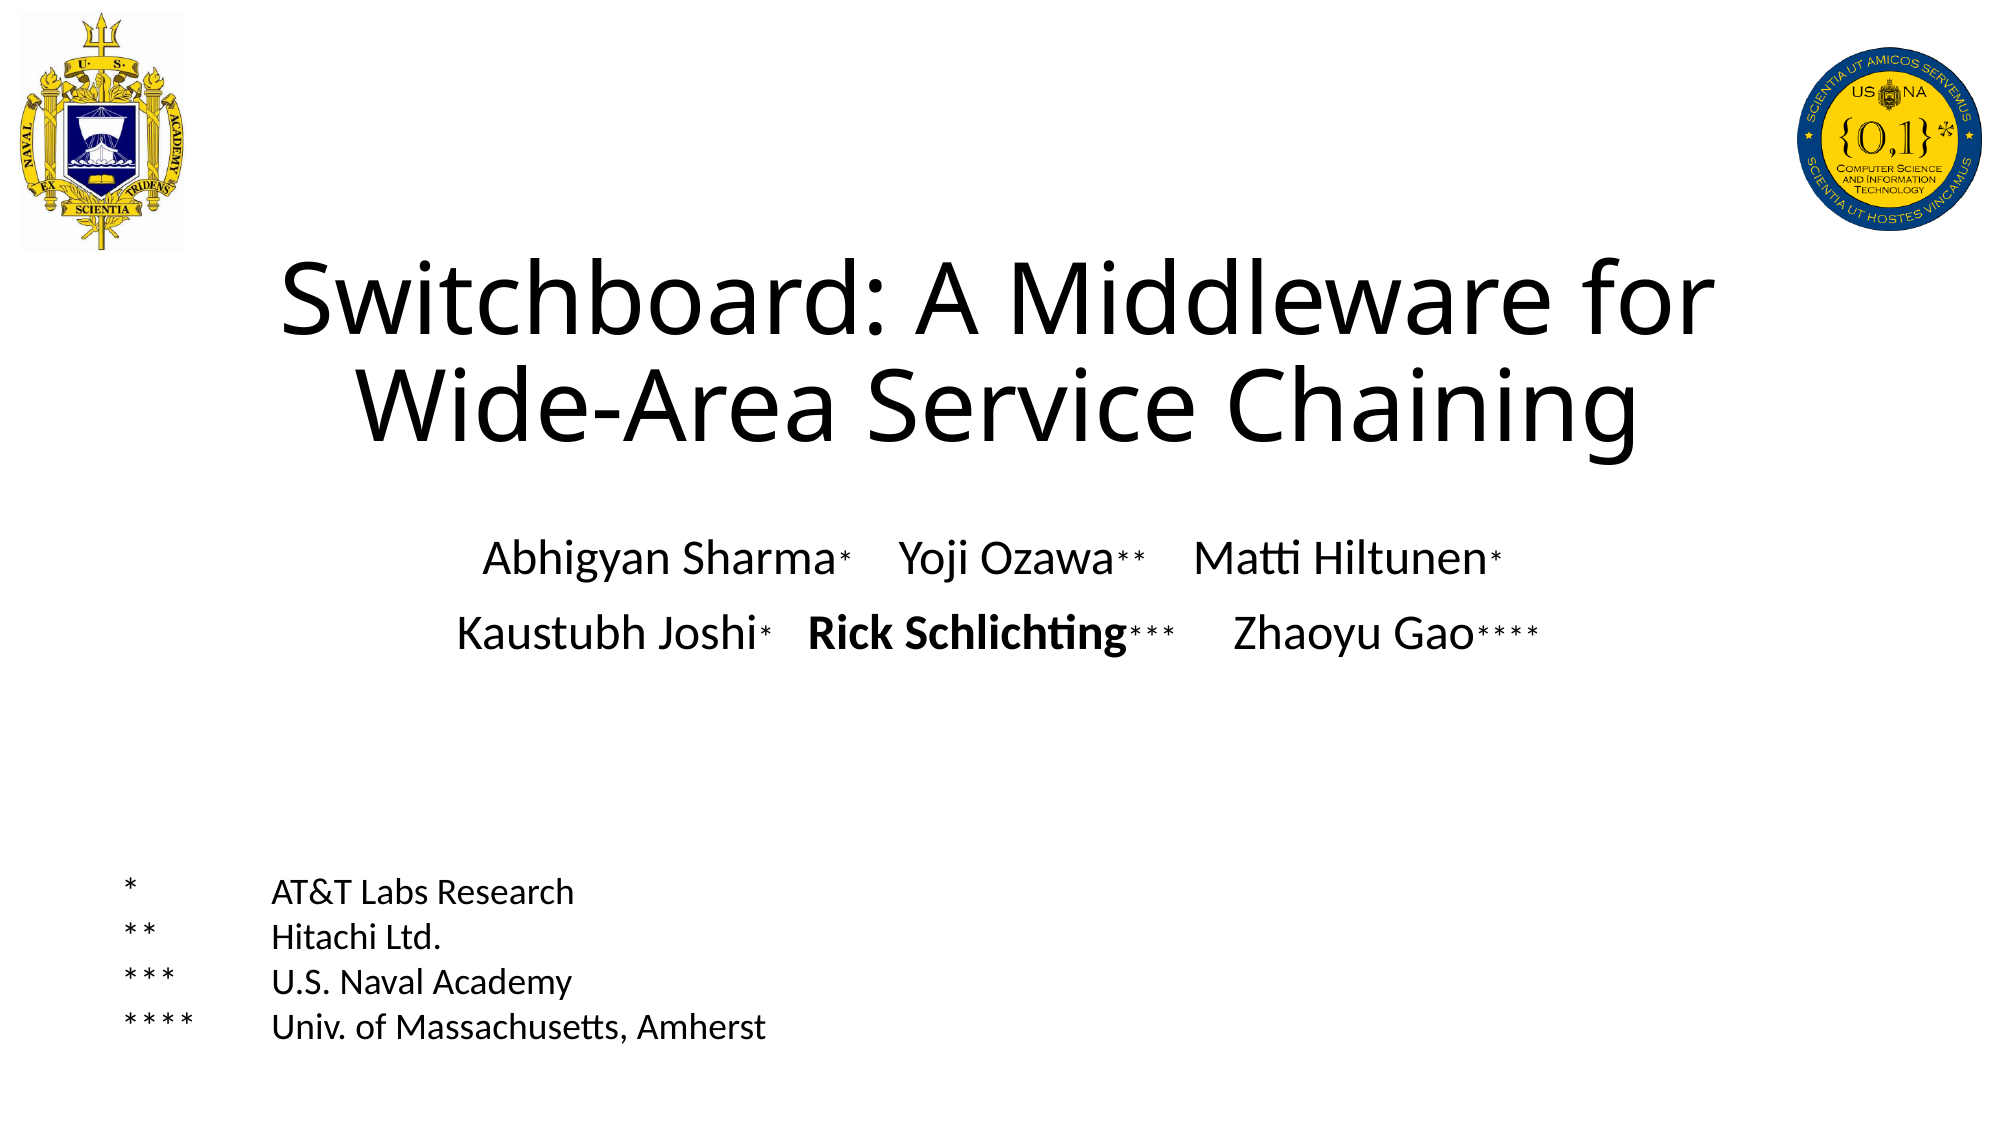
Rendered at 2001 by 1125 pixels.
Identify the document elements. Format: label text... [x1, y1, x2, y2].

picture [18, 11, 200, 267]
text_box * AT&T Labs Research ** Hitachi Ltd. *** U.S. Naval Academy **** Univ. of Massachusetts, Amherst [106, 859, 1037, 1055]
title Switchboard: A Middleware for Wide-Area Service Chaining [248, 79, 1749, 472]
subtitle Abhigyan Sharma* Yoji Ozawa** Matti Hiltunen* Kaustubh Joshi* Rick Schlichting*** Zhaoyu Gao**** [248, 523, 1749, 696]
picture [1797, 47, 1982, 231]
